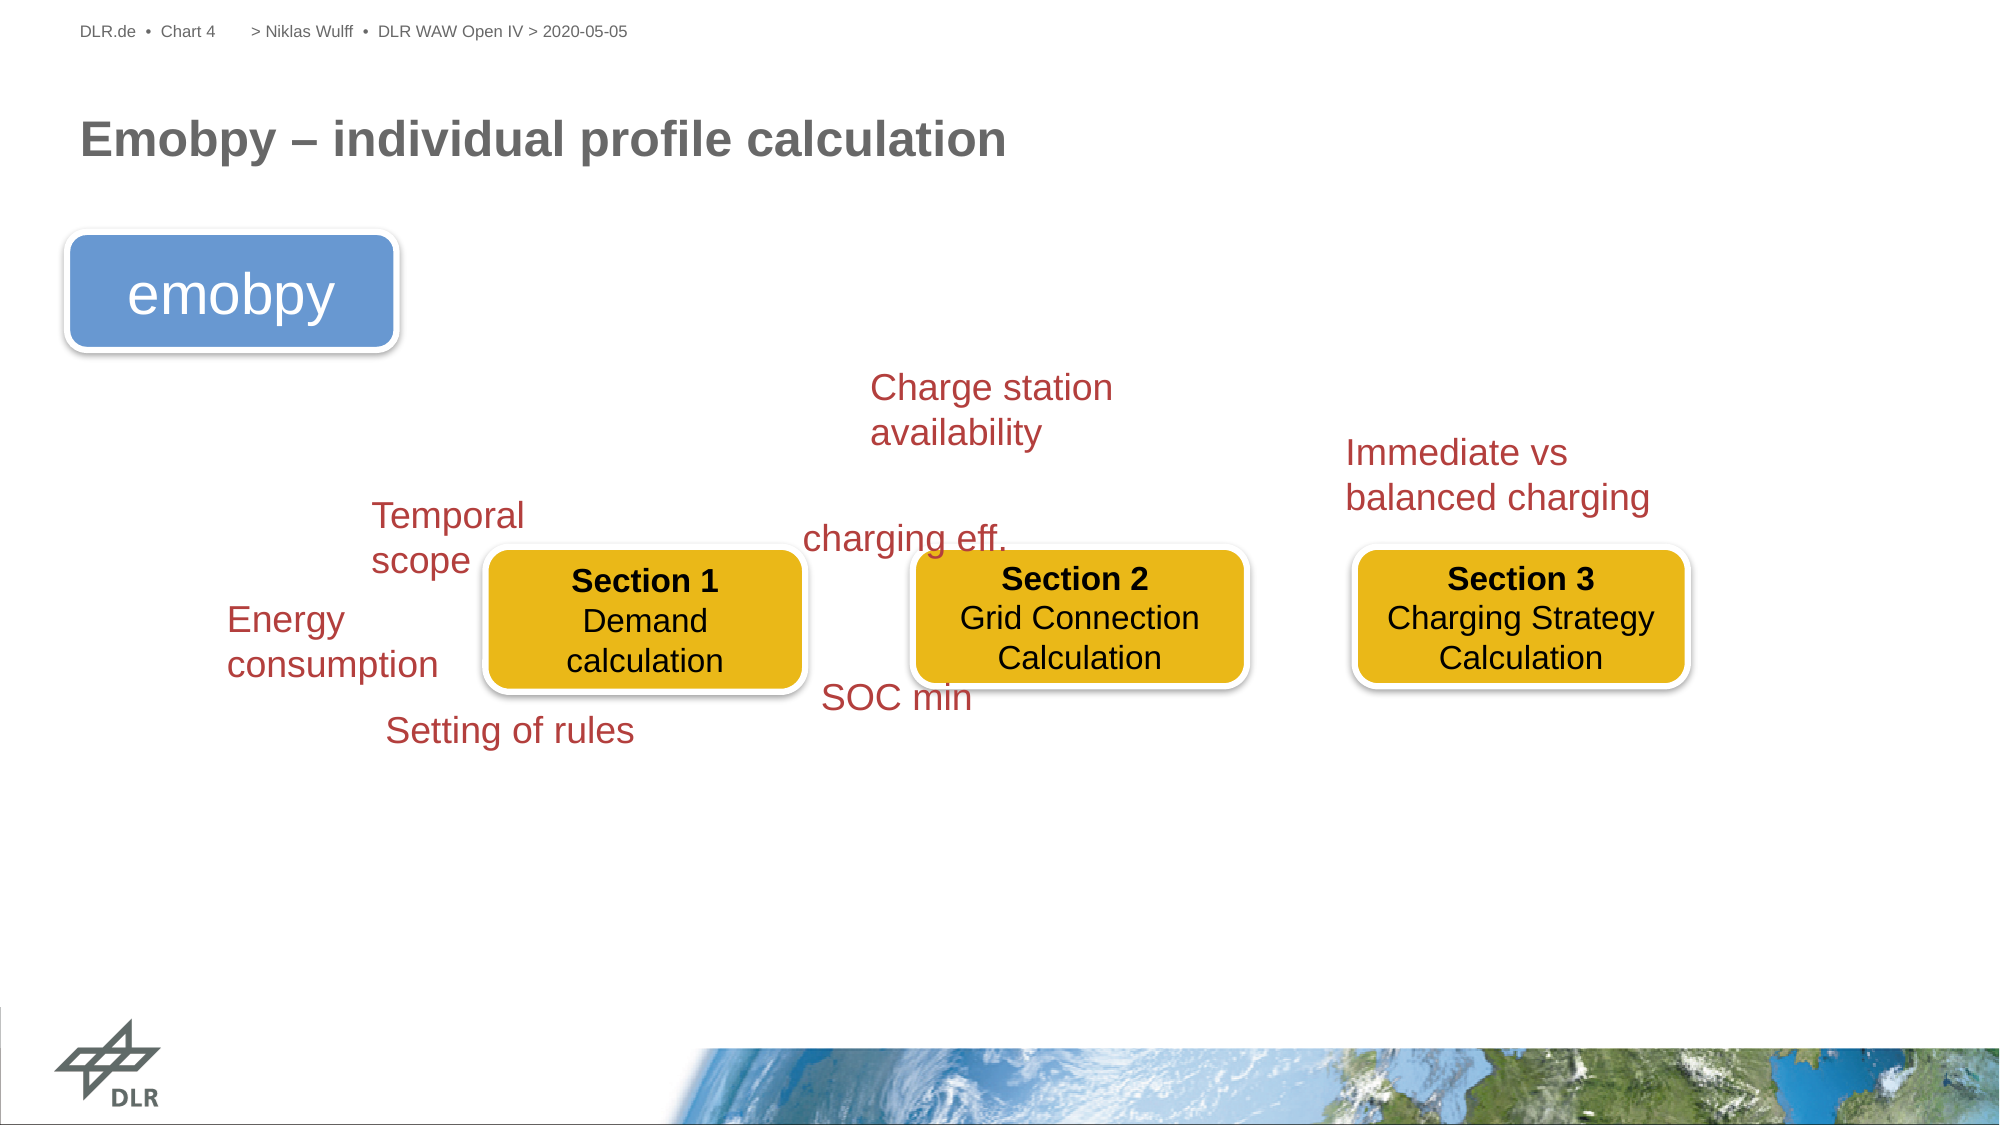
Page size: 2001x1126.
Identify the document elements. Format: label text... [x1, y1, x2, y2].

text_box emobpy [63, 228, 400, 354]
text_box charging eff. [802, 513, 1092, 559]
text_box Energy consumption [226, 595, 516, 686]
text_box Charge station availability [870, 362, 1213, 453]
text_box Setting of rules [385, 705, 675, 751]
text_box Immediate vs balanced charging [1345, 427, 1688, 518]
text_box Section 2 Grid Connection Calculation [909, 543, 1251, 690]
text_box Temporal scope [371, 490, 556, 582]
slide_number DLR.de • Chart 4 [79, 20, 250, 45]
text_box Section 1 Demand calculation [482, 543, 809, 695]
footer > Niklas Wulff • DLR WAW Open IV > 2020-05-05 [250, 20, 1921, 45]
text_box SOC min [820, 672, 1005, 718]
picture [0, 1007, 2000, 1125]
text_box Section 3 Charging Strategy Calculation [1351, 543, 1691, 690]
title Emobpy – individual profile calculation [79, 106, 1921, 228]
